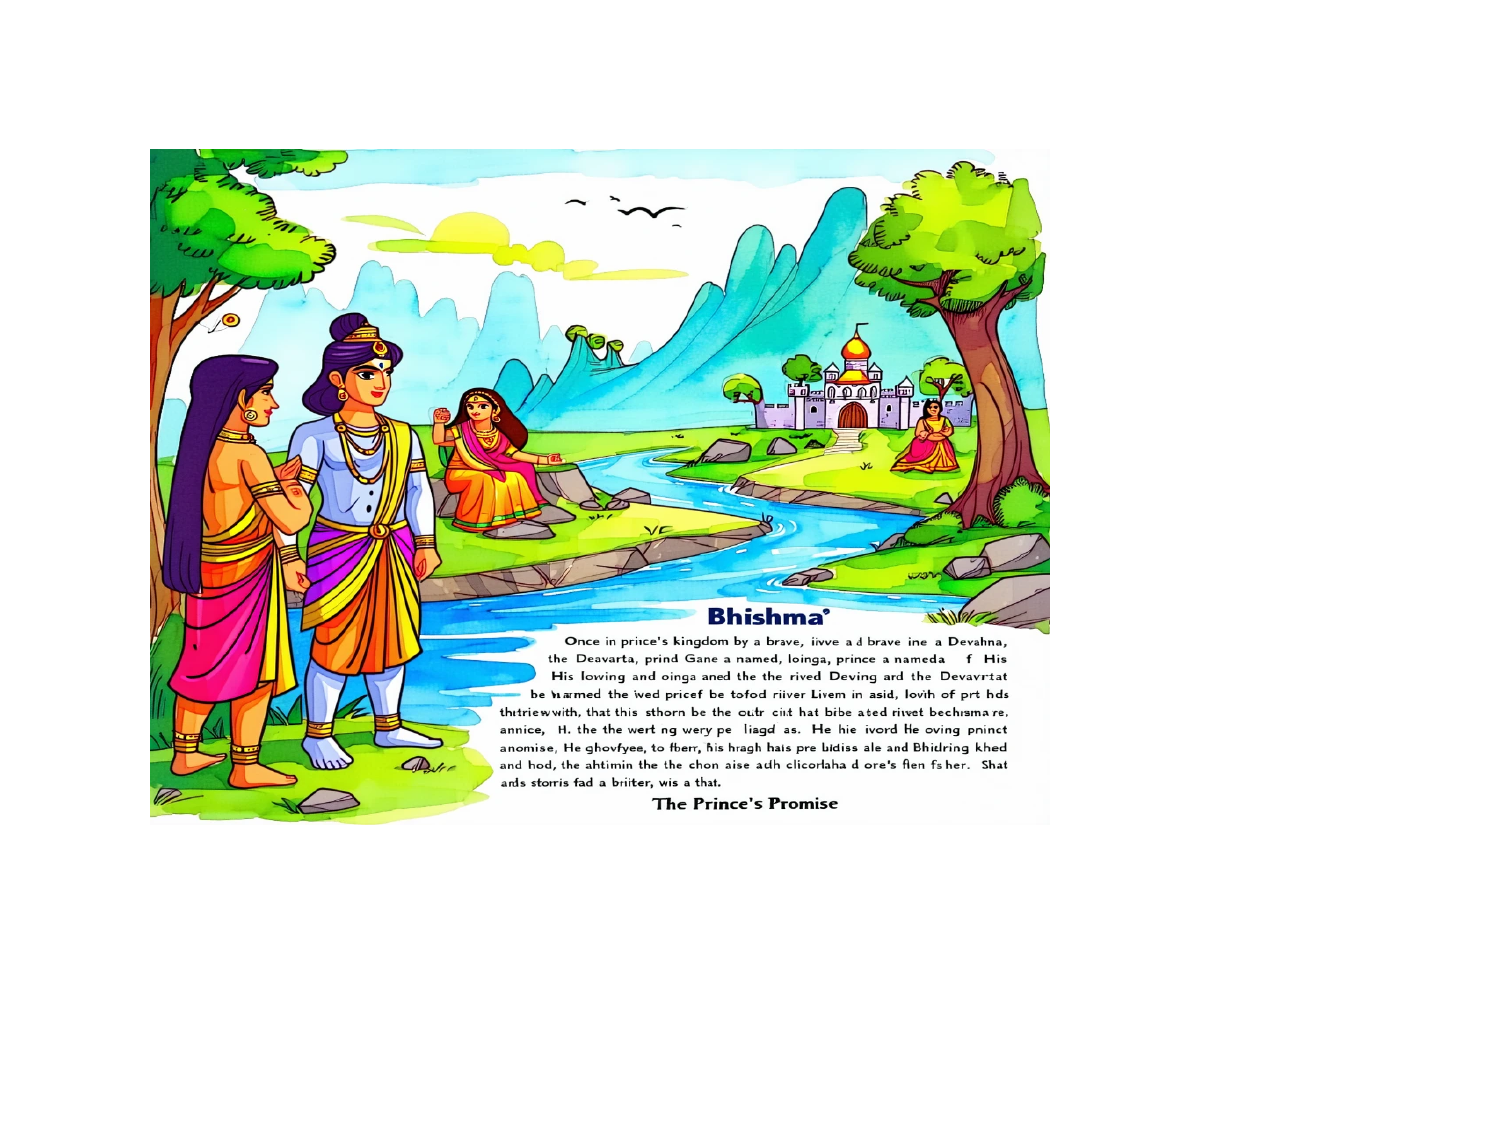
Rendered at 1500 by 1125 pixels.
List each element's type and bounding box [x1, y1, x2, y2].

picture [149, 149, 1051, 826]
